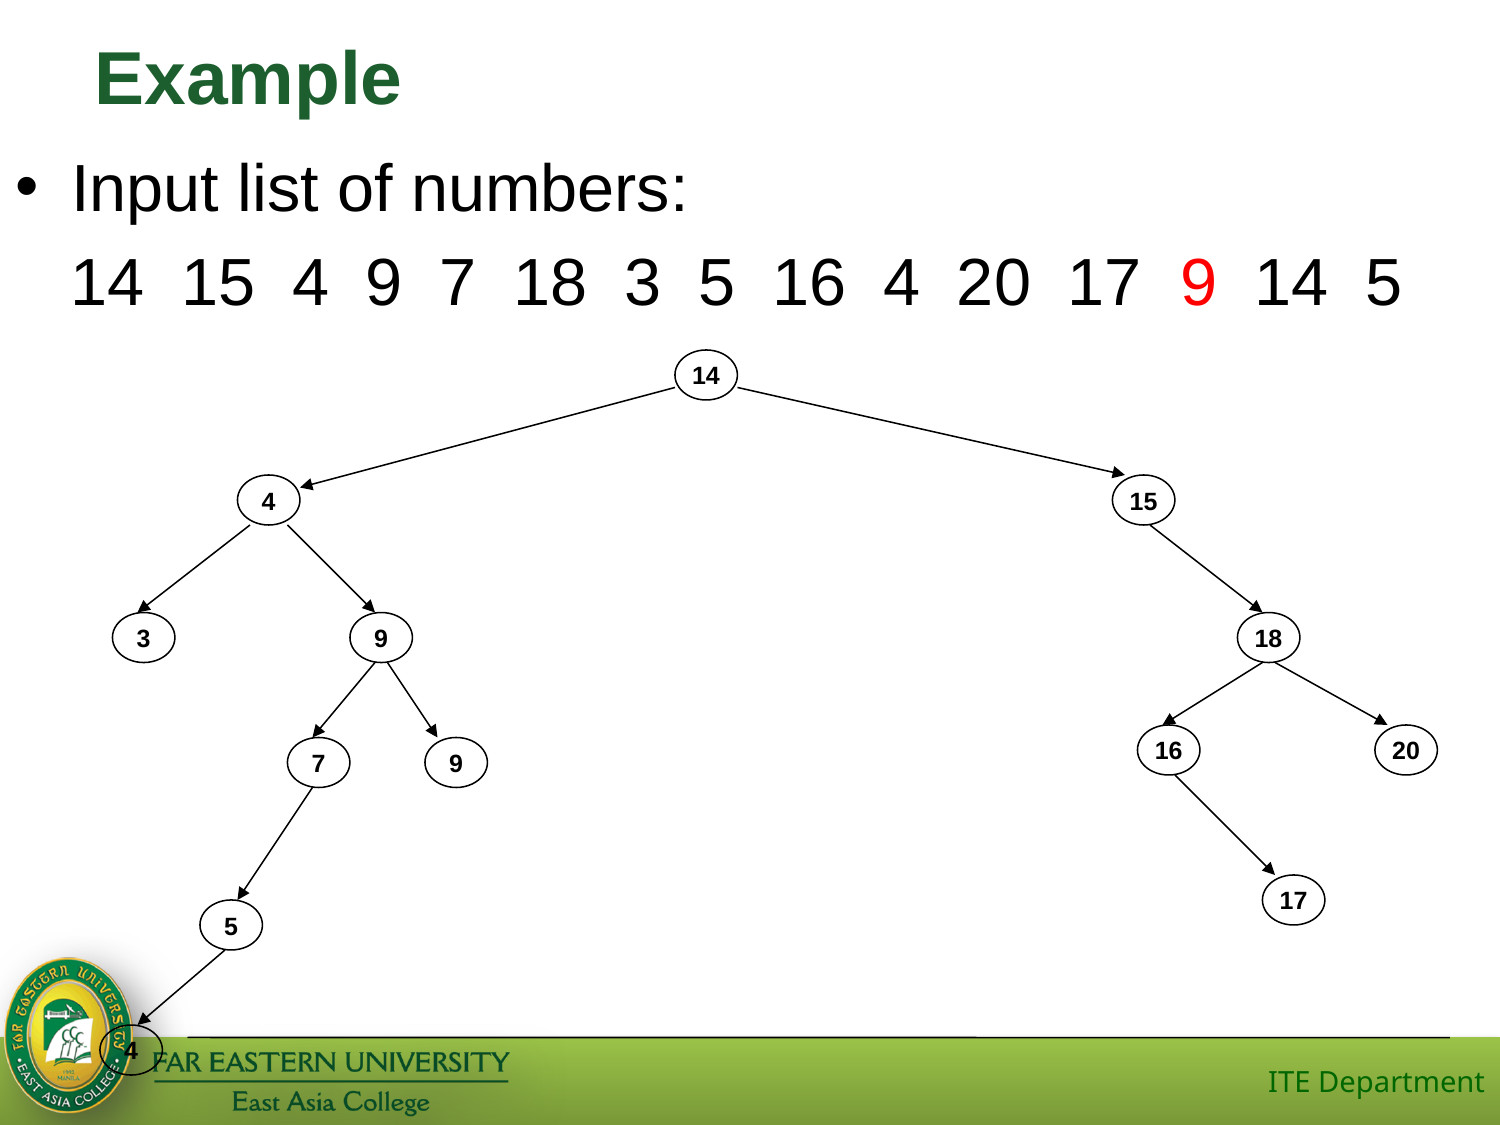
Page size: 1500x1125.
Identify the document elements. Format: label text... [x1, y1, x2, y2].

text_box [1274, 662, 1388, 725]
text_box 16 [1137, 725, 1200, 775]
text_box [387, 662, 438, 738]
text_box [1149, 524, 1263, 613]
text_box 5 [199, 899, 263, 950]
text_box 7 [287, 737, 350, 788]
text_box [1174, 774, 1276, 875]
text_box [287, 524, 376, 613]
text_box 4 [237, 474, 300, 526]
text_box [137, 524, 251, 613]
text_box [312, 662, 376, 738]
text_box [237, 787, 313, 901]
picture [0, 953, 138, 1117]
text_box 18 [1237, 612, 1300, 663]
text_box 15 [1112, 474, 1175, 526]
text_box [300, 387, 676, 491]
text_box 9 [424, 737, 488, 788]
list Input list of numbers: 14 15 4 9 7 18 3 5 16 4 20 17 9 14 5 [0, 137, 1426, 363]
text_box 3 [112, 612, 175, 663]
text_box [1162, 662, 1263, 725]
text_box 14 [674, 349, 738, 400]
text_box [137, 949, 226, 1025]
text_box [737, 387, 1126, 479]
text_box 4 [99, 1025, 163, 1076]
text_box 17 [1262, 874, 1325, 925]
text_box 20 [1374, 724, 1438, 775]
picture [148, 1046, 512, 1117]
title Example [0, 12, 1276, 137]
text_box 9 [349, 612, 413, 663]
